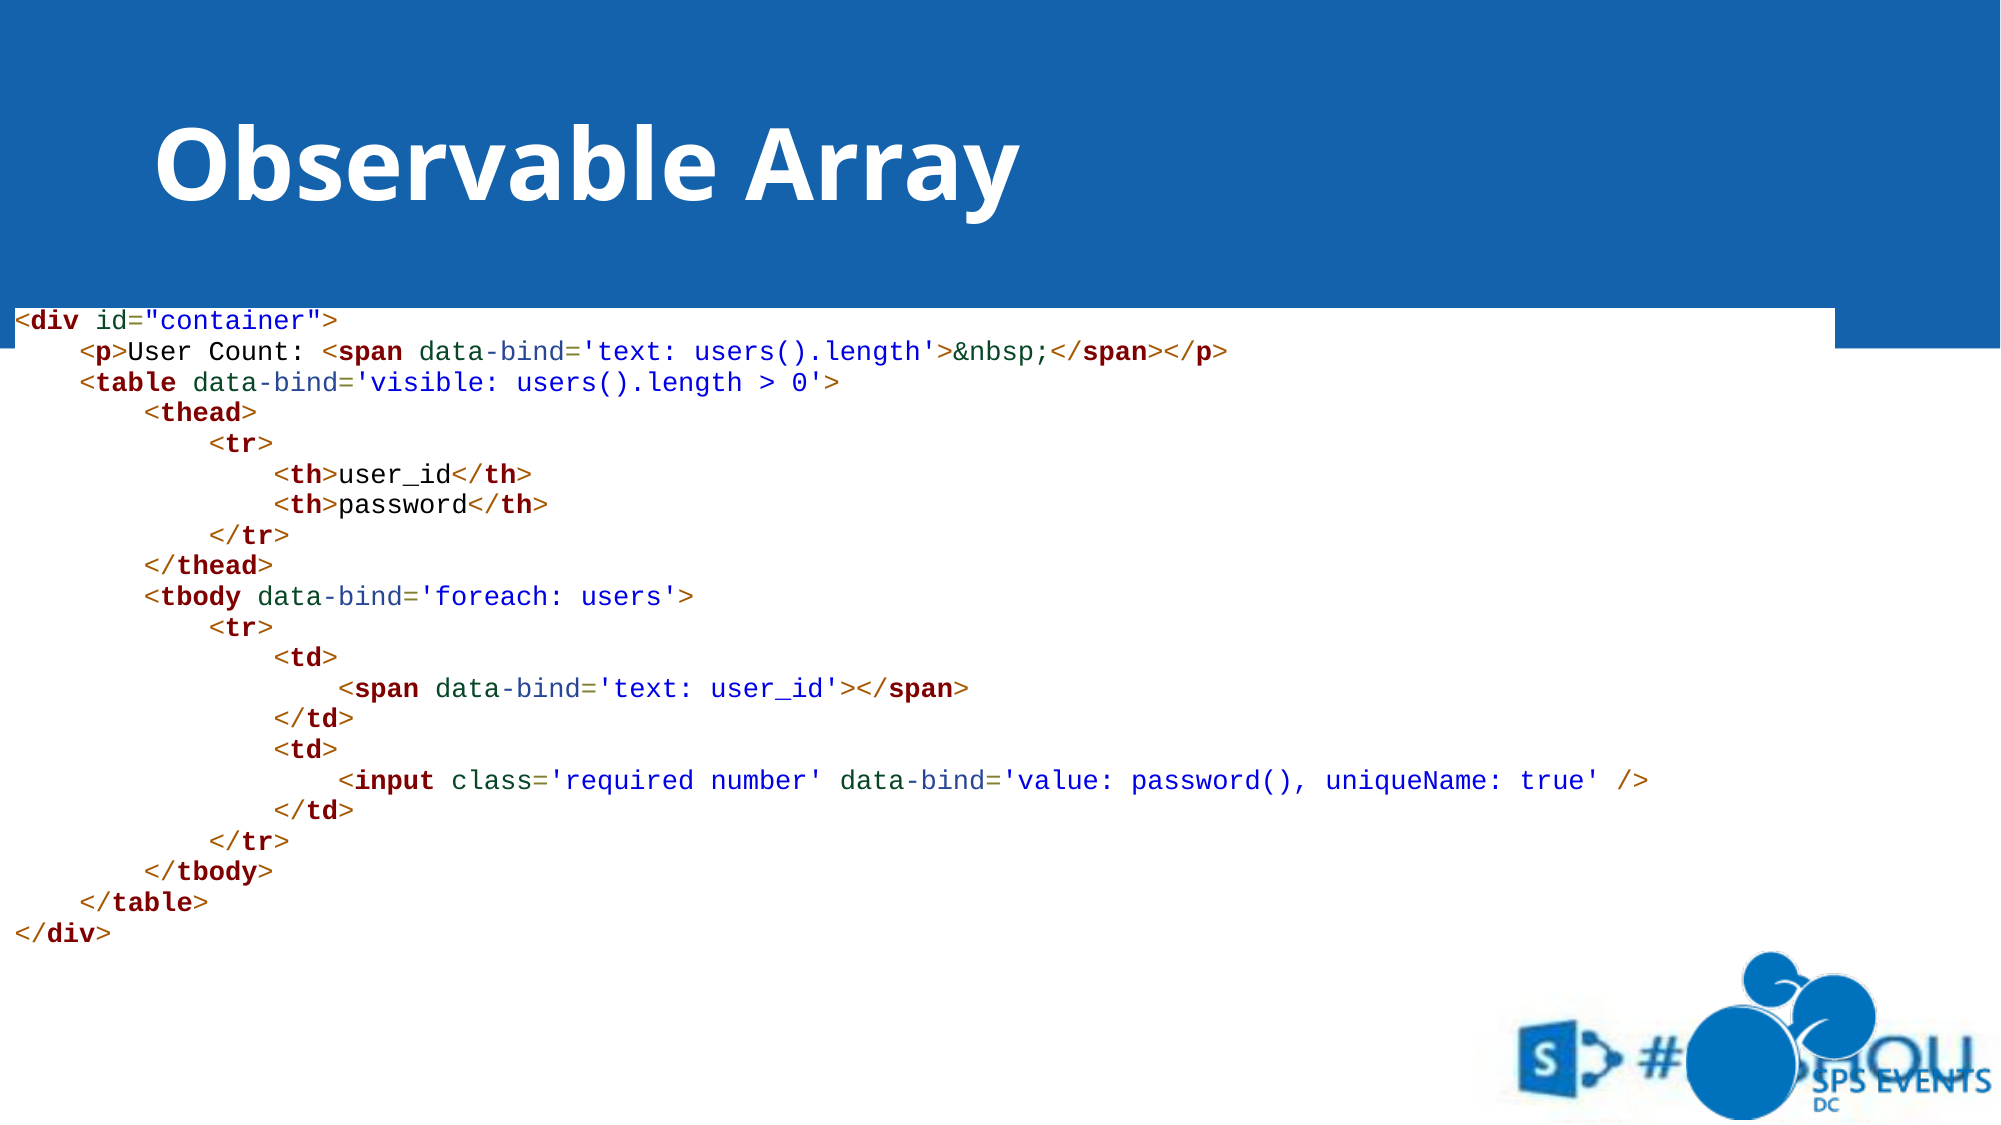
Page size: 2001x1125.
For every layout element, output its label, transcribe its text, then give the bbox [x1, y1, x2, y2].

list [14, 307, 1837, 951]
picture [0, 0, 2001, 1125]
title Observable Array [137, 59, 1863, 278]
